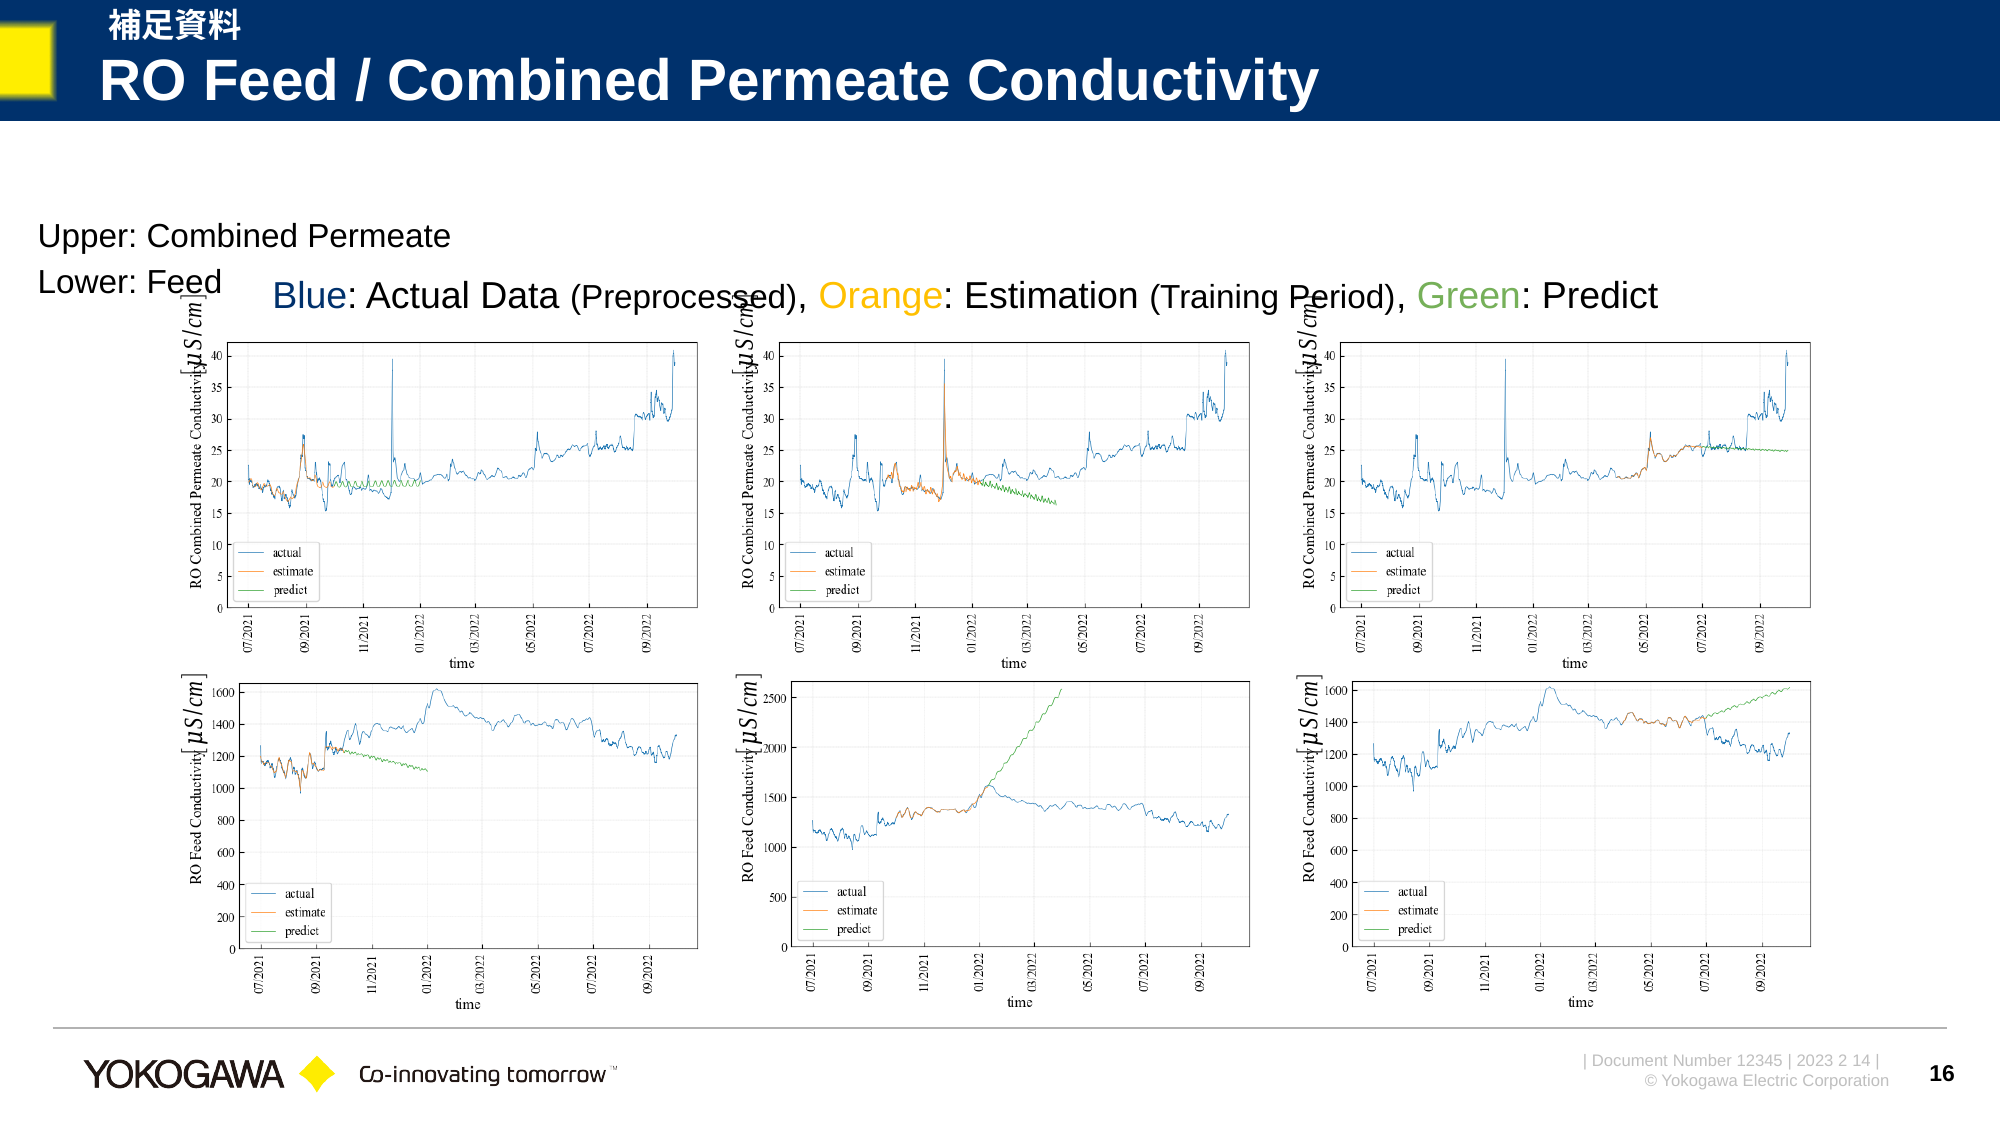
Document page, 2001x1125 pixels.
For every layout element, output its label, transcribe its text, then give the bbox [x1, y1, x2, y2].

text_box Blue: Actual Data (Preprocessed), Orange: Estimation (Training Period), Green: Predict [224, 263, 1707, 323]
picture [182, 333, 705, 1021]
text_box Lower: Feed [22, 253, 482, 308]
picture [0, 6, 69, 115]
text_box 補足資料 [93, 0, 836, 52]
text_box Upper: Combined Permeate [22, 206, 482, 253]
title RO Feed / Combined Permeate Conductivity [84, 38, 1955, 124]
picture [733, 333, 1257, 1019]
picture [83, 1055, 617, 1093]
slide_number 16 [1904, 1042, 1970, 1103]
picture [1295, 333, 1818, 1019]
